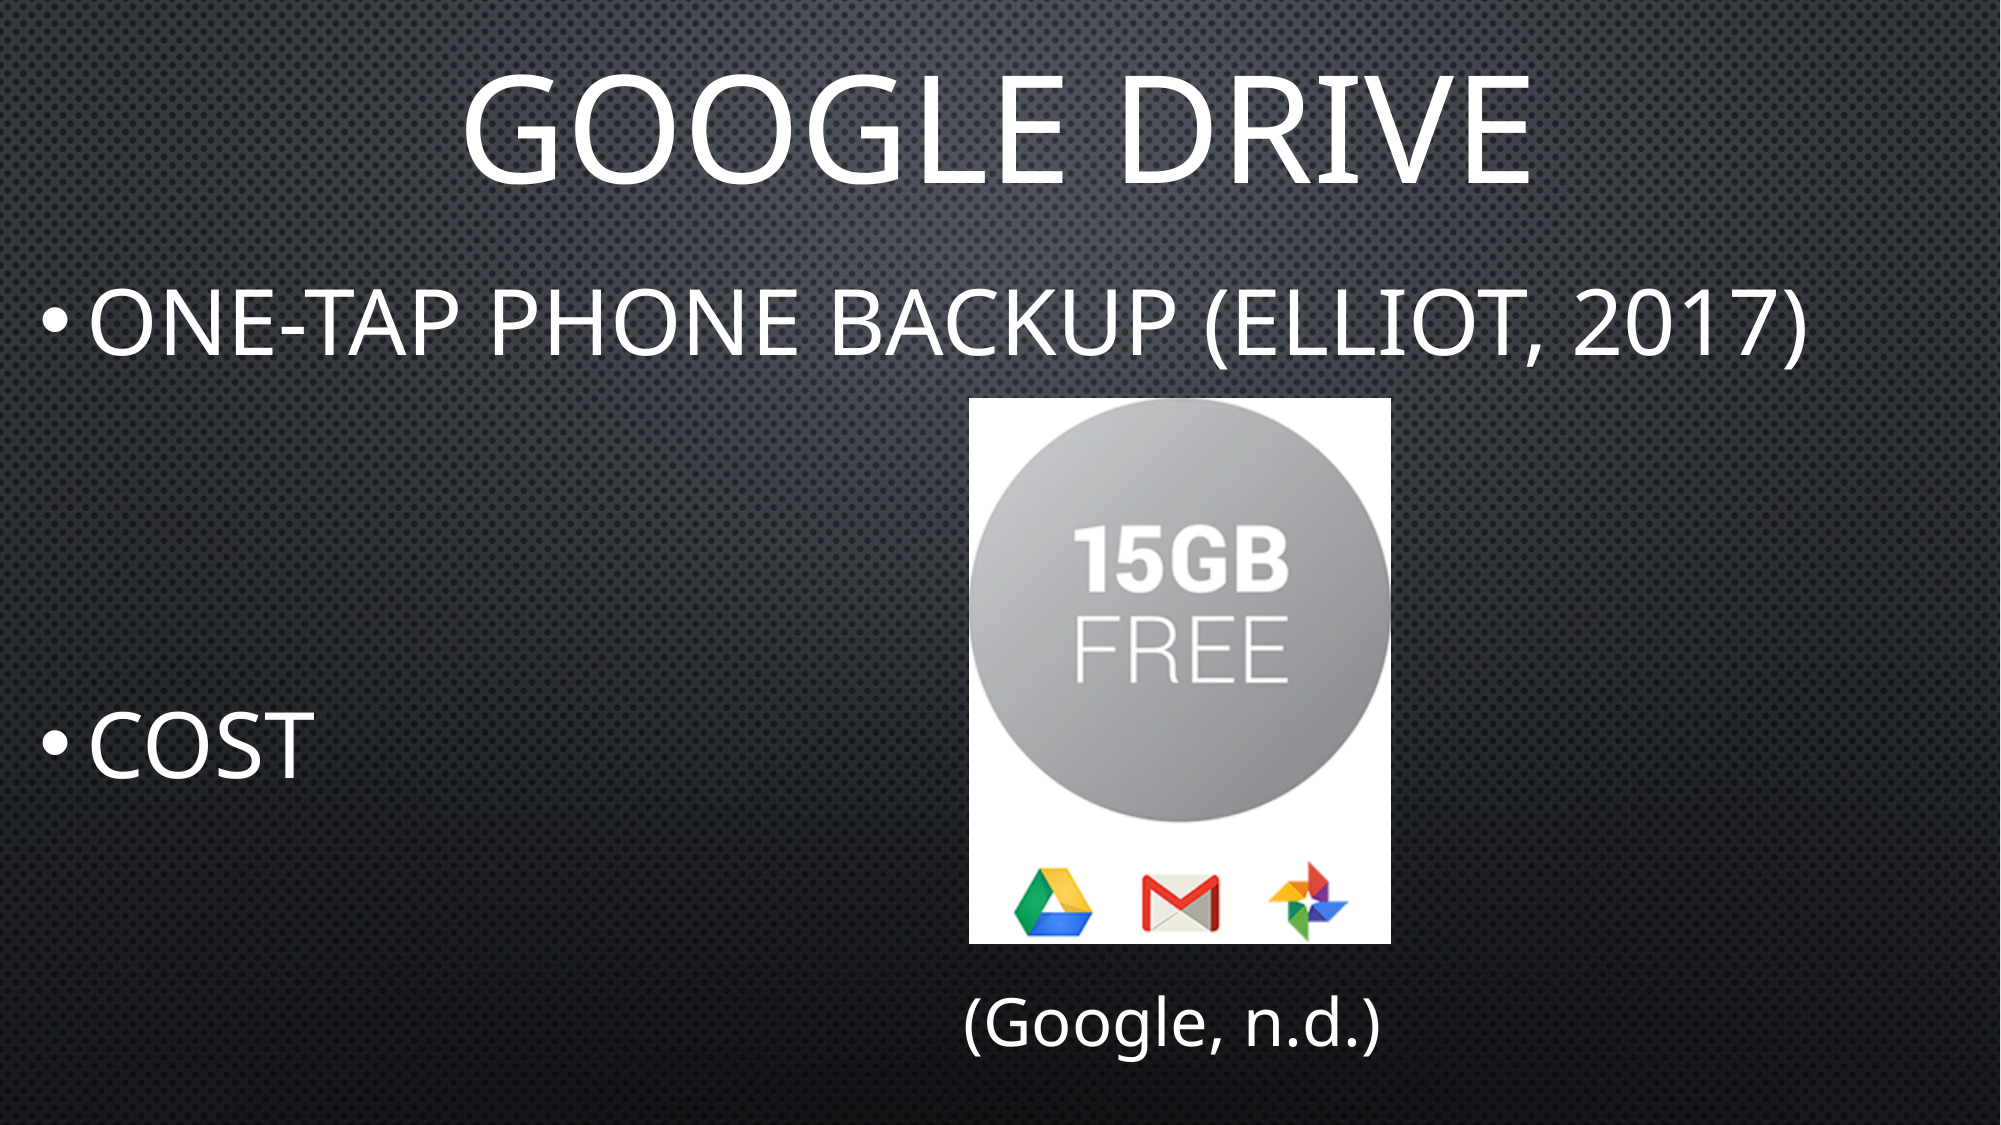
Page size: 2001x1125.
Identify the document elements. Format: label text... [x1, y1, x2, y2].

title Google drive [20, 27, 1976, 220]
list One-tap phone backup (Elliot, 2017) Cost [24, 244, 1976, 1098]
picture [968, 397, 1391, 944]
text_box (Google, n.d.) [948, 972, 1461, 1068]
